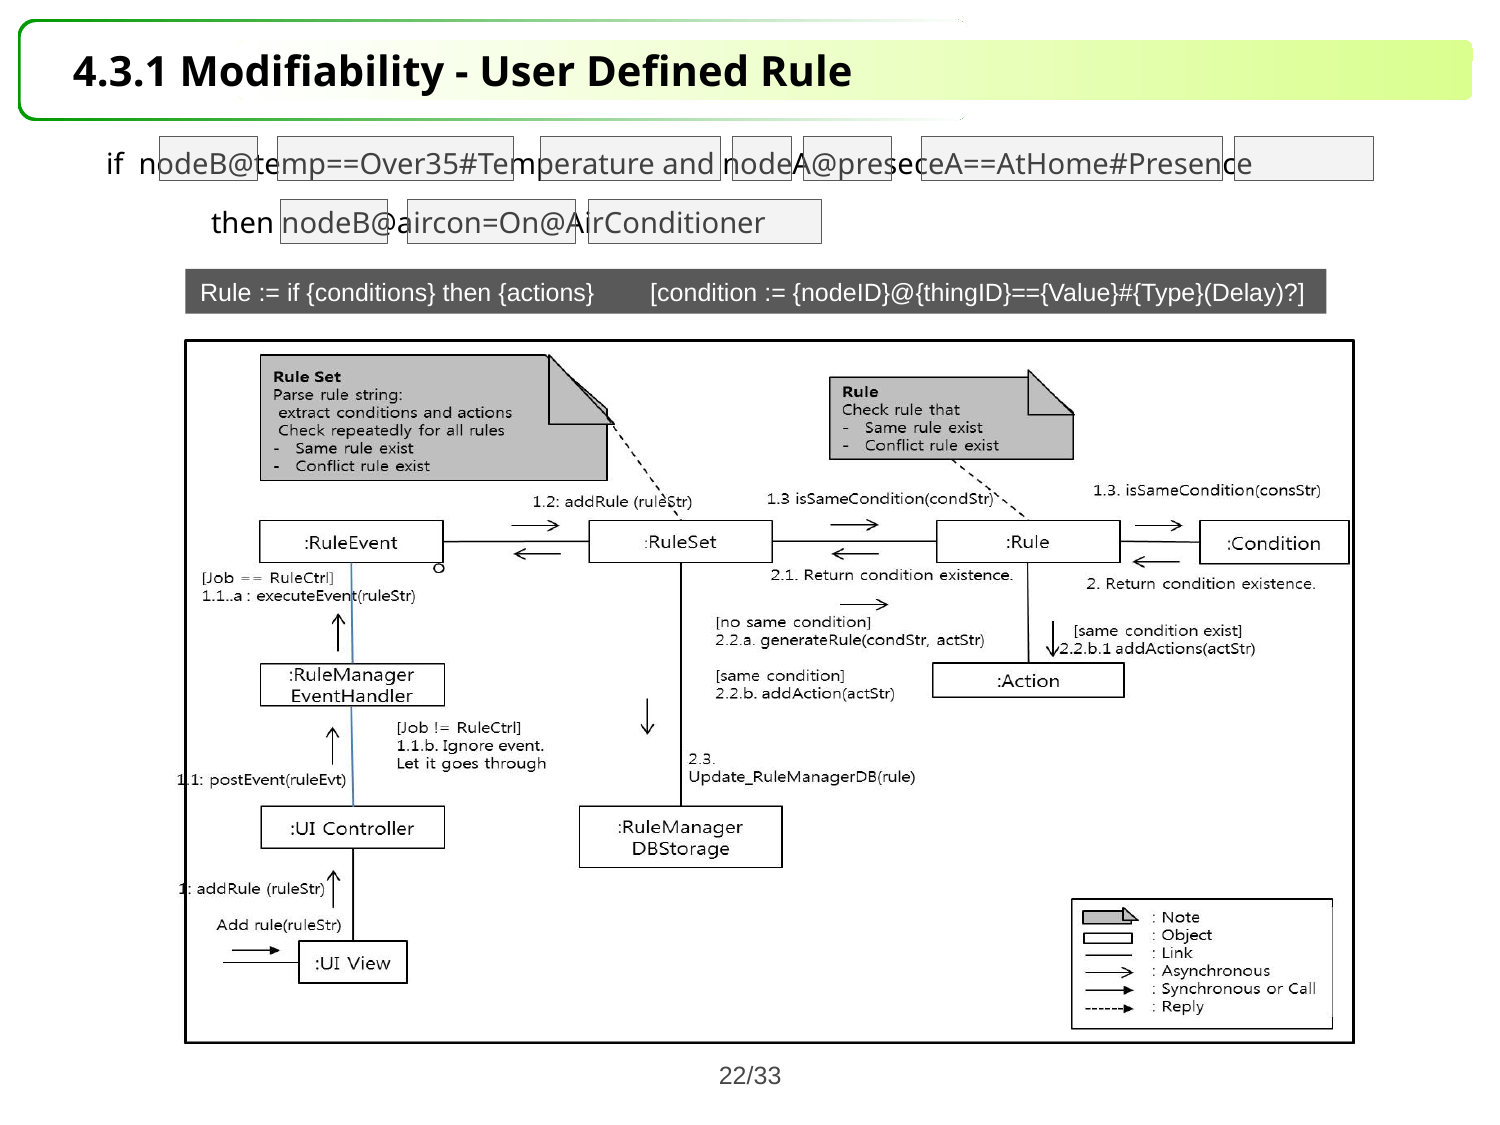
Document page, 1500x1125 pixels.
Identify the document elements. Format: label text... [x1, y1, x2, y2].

text_box [275, 134, 516, 182]
text_box [586, 197, 823, 246]
text_box [405, 197, 577, 246]
text_box [801, 134, 894, 182]
title 4.3.1 Modifiability - User Defined Rule [58, 37, 1304, 102]
text_box [730, 134, 793, 182]
text_box [157, 134, 259, 182]
text_box [279, 197, 389, 246]
text_box [1232, 134, 1375, 182]
list if nodeB@temp==Over35#Temperature and nodeA@preseceA==AtHome#Presence then nodeB@aircon=On@AirConditioner [46, 120, 1443, 1054]
slide_number 22/33 [575, 1052, 926, 1105]
text_box Rule := if {conditions} then {actions} [condition := {nodeID}@{thingID}=={Value}#{Type}(Delay)?] [185, 268, 1327, 314]
text_box [538, 134, 722, 182]
text_box [920, 134, 1224, 182]
picture [135, 339, 1355, 1044]
